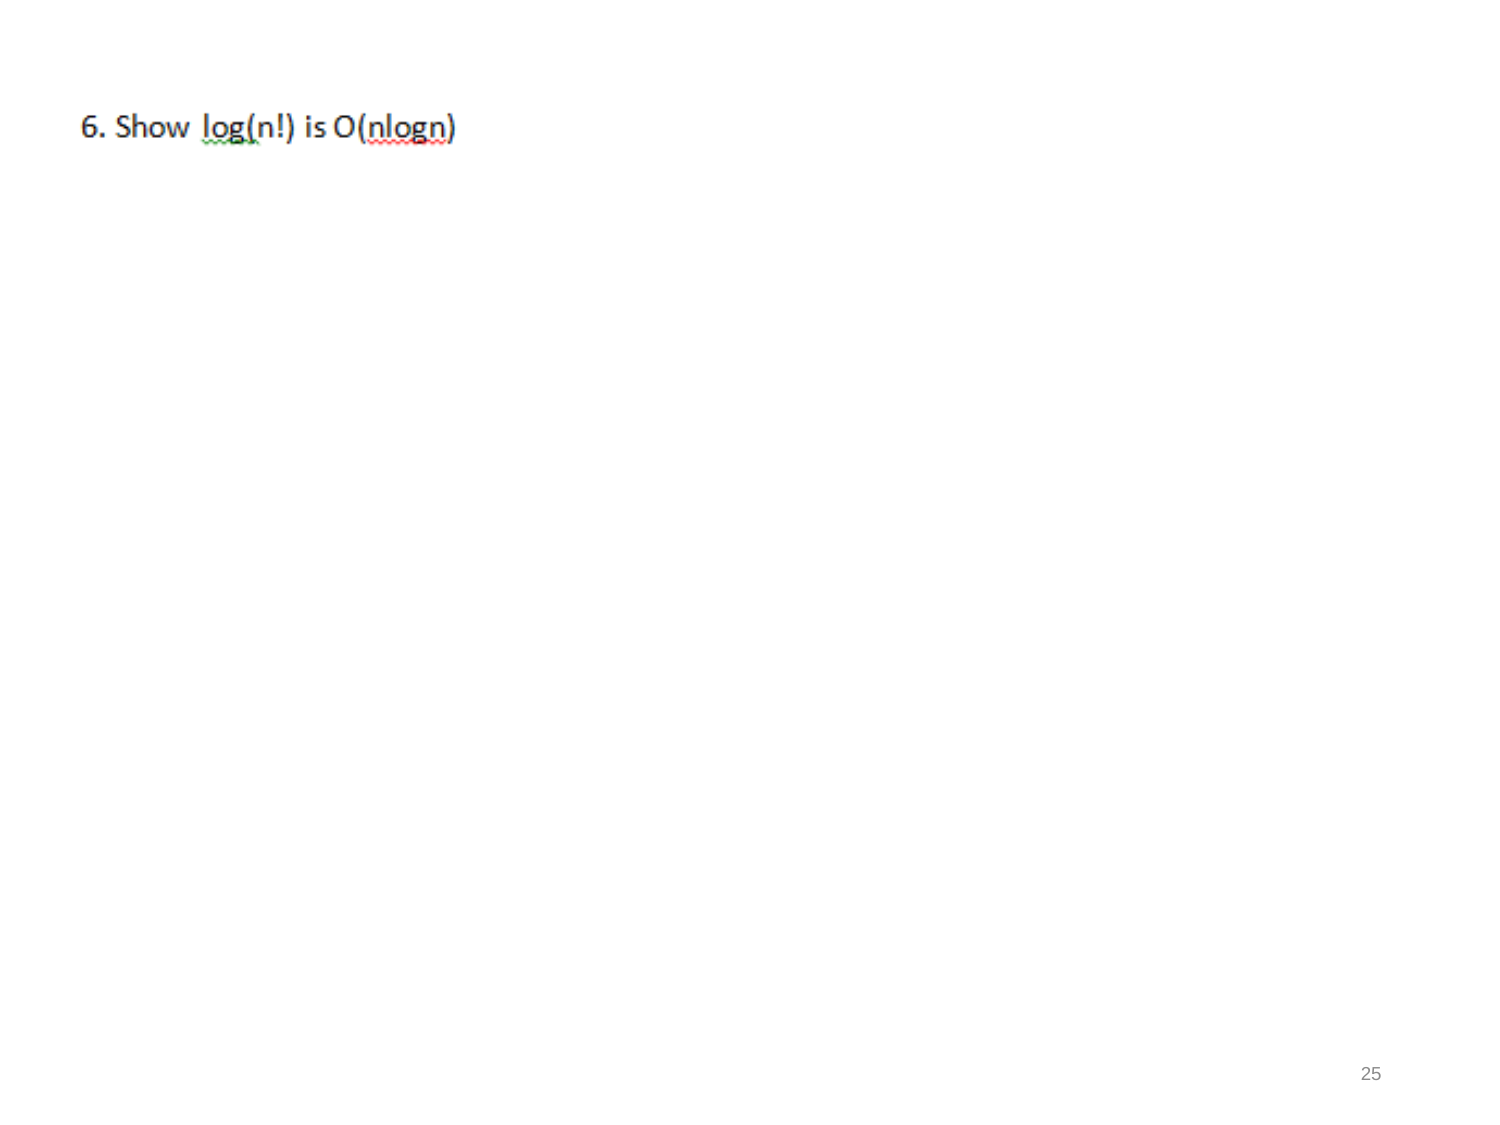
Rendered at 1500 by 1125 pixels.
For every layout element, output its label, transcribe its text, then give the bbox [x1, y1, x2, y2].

picture [54, 77, 1440, 181]
slide_number 25 [1059, 1042, 1397, 1103]
